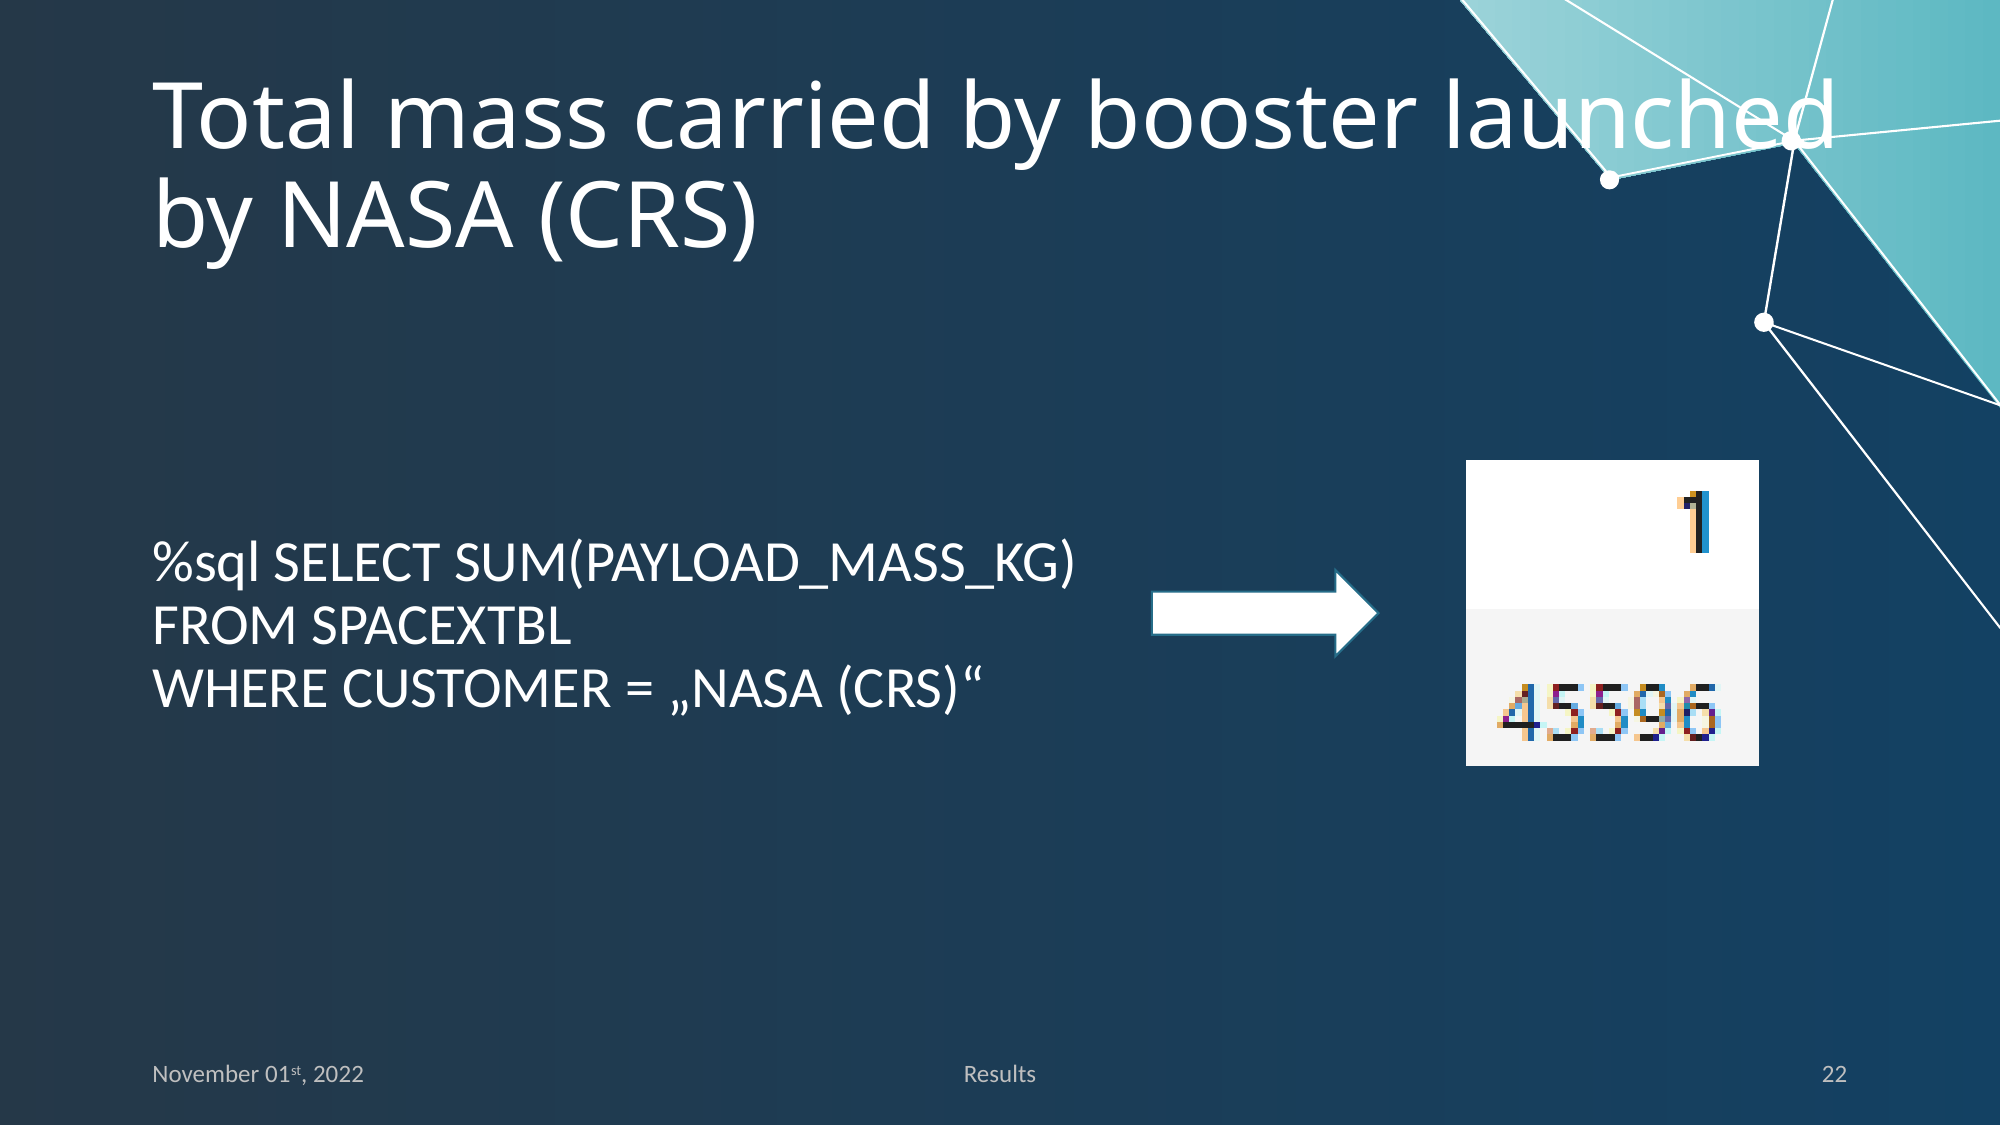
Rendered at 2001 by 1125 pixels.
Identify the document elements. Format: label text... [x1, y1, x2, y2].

slide_number 22 [1412, 1042, 1863, 1103]
text_box [1150, 567, 1380, 659]
list %sql SELECT SUM(PAYLOAD_MASS_KG) FROM SPACEXTBL WHERE CUSTOMER = „NASA (CRS)“ [137, 299, 1863, 1014]
picture [1466, 460, 1759, 766]
footer Results [662, 1042, 1338, 1103]
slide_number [137, 1042, 588, 1103]
title Total mass carried by booster launched by NASA (CRS) [137, 59, 1863, 278]
